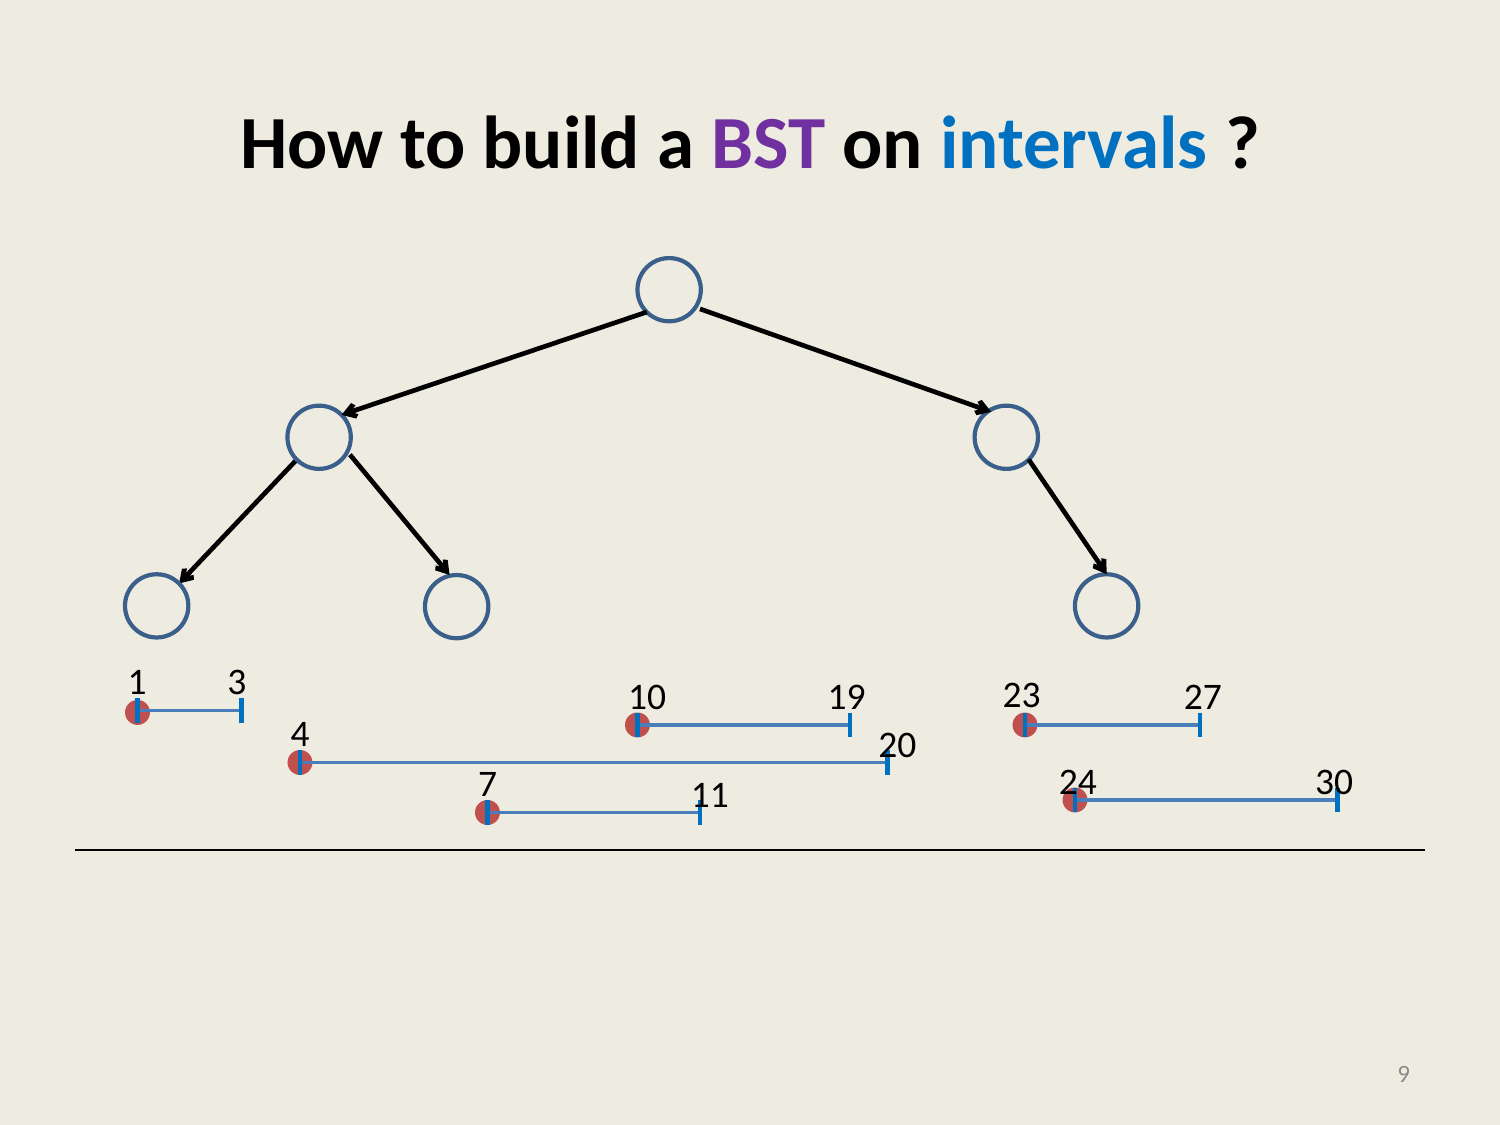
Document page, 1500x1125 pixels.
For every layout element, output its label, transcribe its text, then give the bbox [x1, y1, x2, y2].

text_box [1043, 749, 1369, 813]
title How to build a BST on intervals ? [75, 45, 1425, 233]
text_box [462, 784, 745, 826]
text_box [987, 662, 1238, 738]
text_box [275, 701, 932, 776]
slide_number 9 [1074, 1042, 1425, 1103]
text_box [124, 257, 1139, 639]
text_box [612, 664, 882, 700]
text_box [112, 649, 263, 726]
